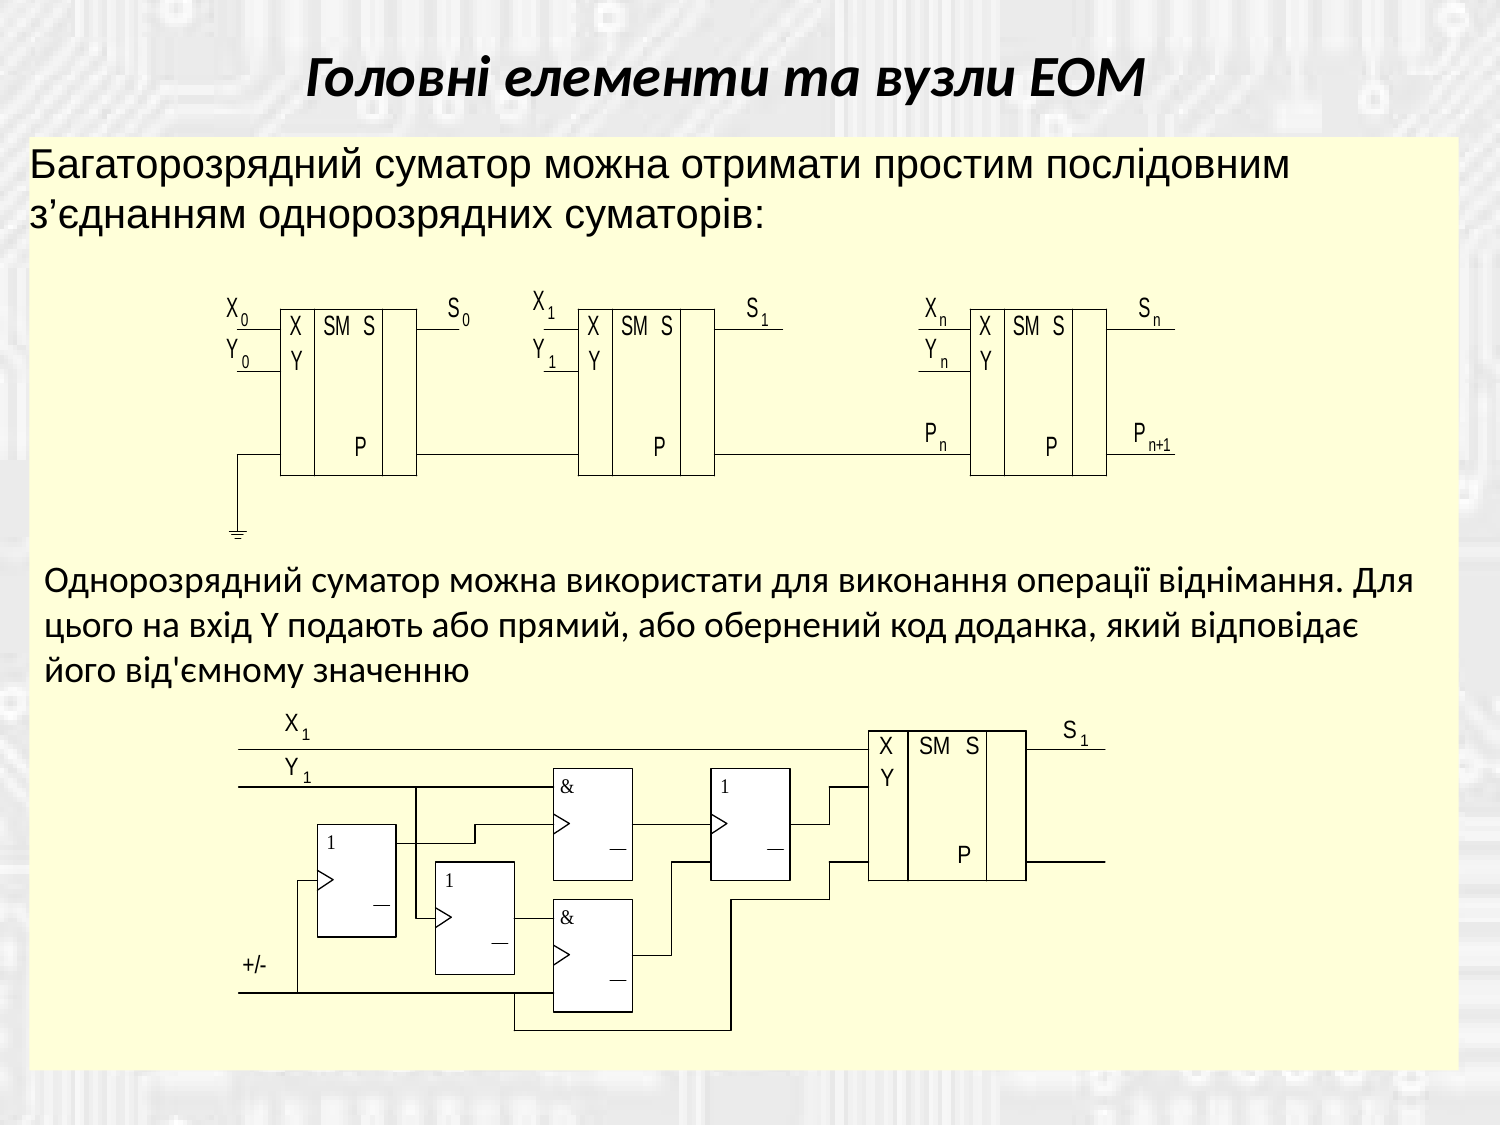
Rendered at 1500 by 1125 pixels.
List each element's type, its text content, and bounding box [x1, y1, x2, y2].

list Багаторозрядний суматор можна отримати простим послідовним з’єднанням однорозрядних суматорів: [29, 137, 1459, 1071]
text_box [213, 703, 1132, 1036]
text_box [147, 278, 1198, 563]
text_box Однорозрядний суматор можна використати для виконання операції віднімання. Для цього на вхід Y подають або прямий, або обернений код доданка, який відповідає його від'ємному значенню [29, 547, 1436, 698]
text_box Головні елементи та вузли ЕОМ [290, 30, 1212, 116]
picture [0, 0, 1500, 1125]
